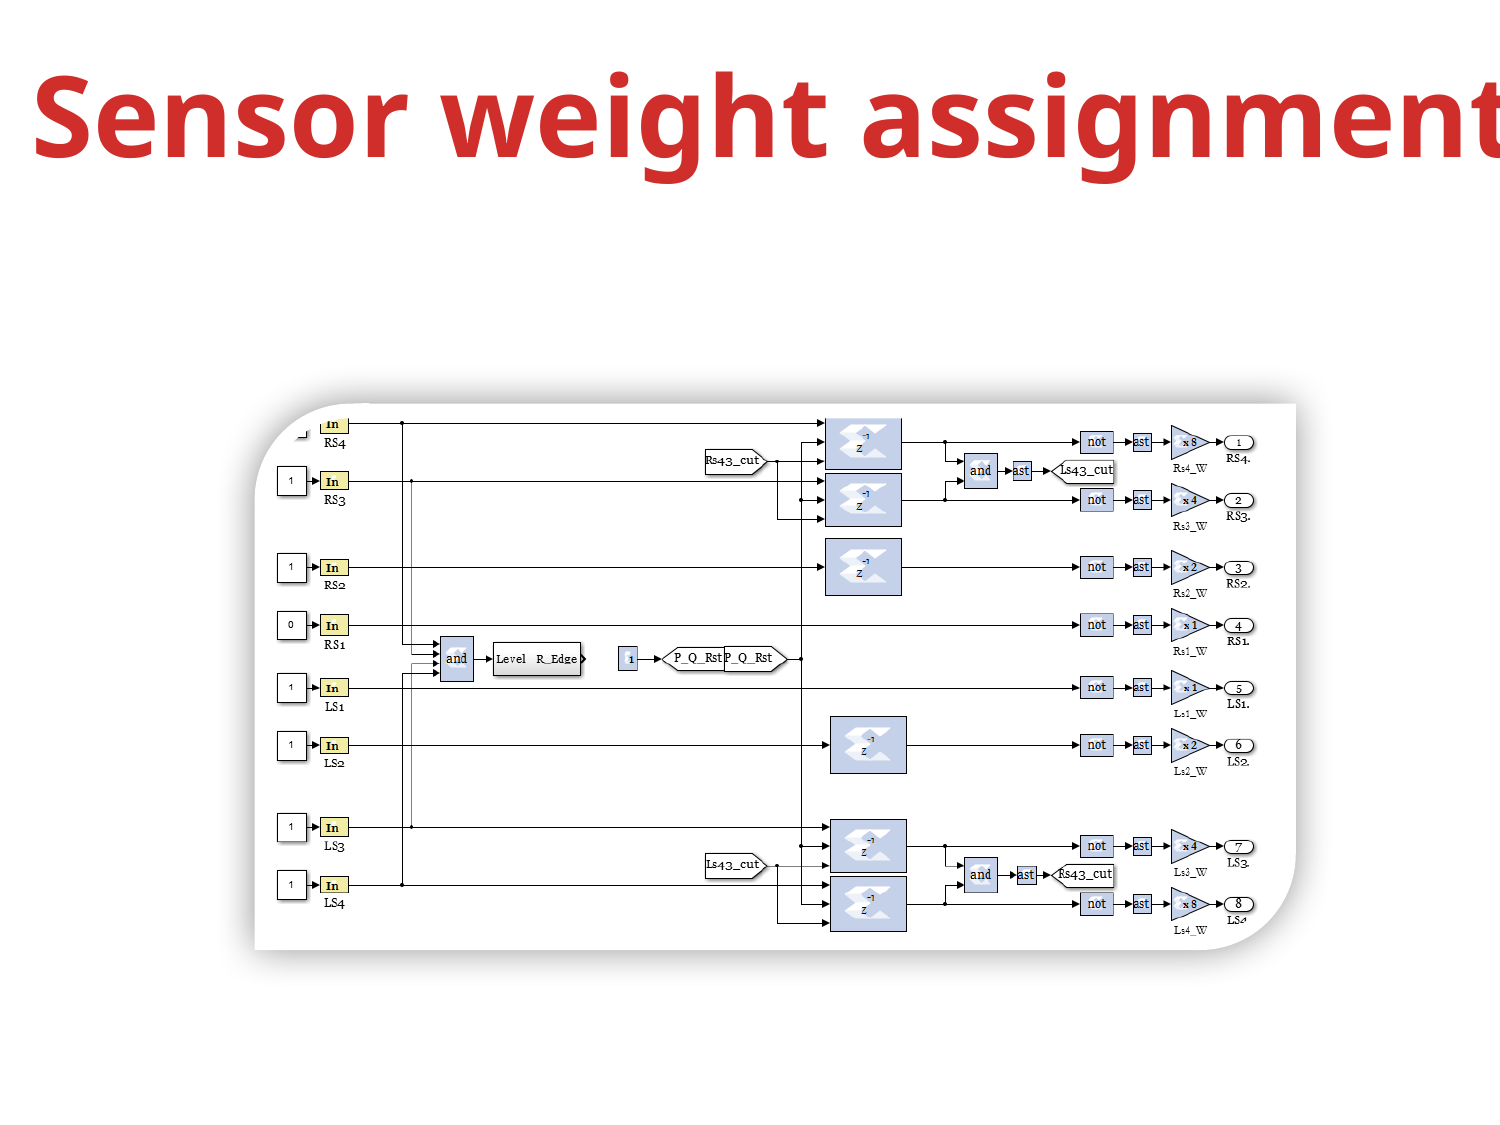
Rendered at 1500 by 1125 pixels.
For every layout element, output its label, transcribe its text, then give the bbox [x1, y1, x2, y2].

picture [261, 410, 1289, 943]
text_box Sensor weight assignment [16, 37, 1500, 188]
